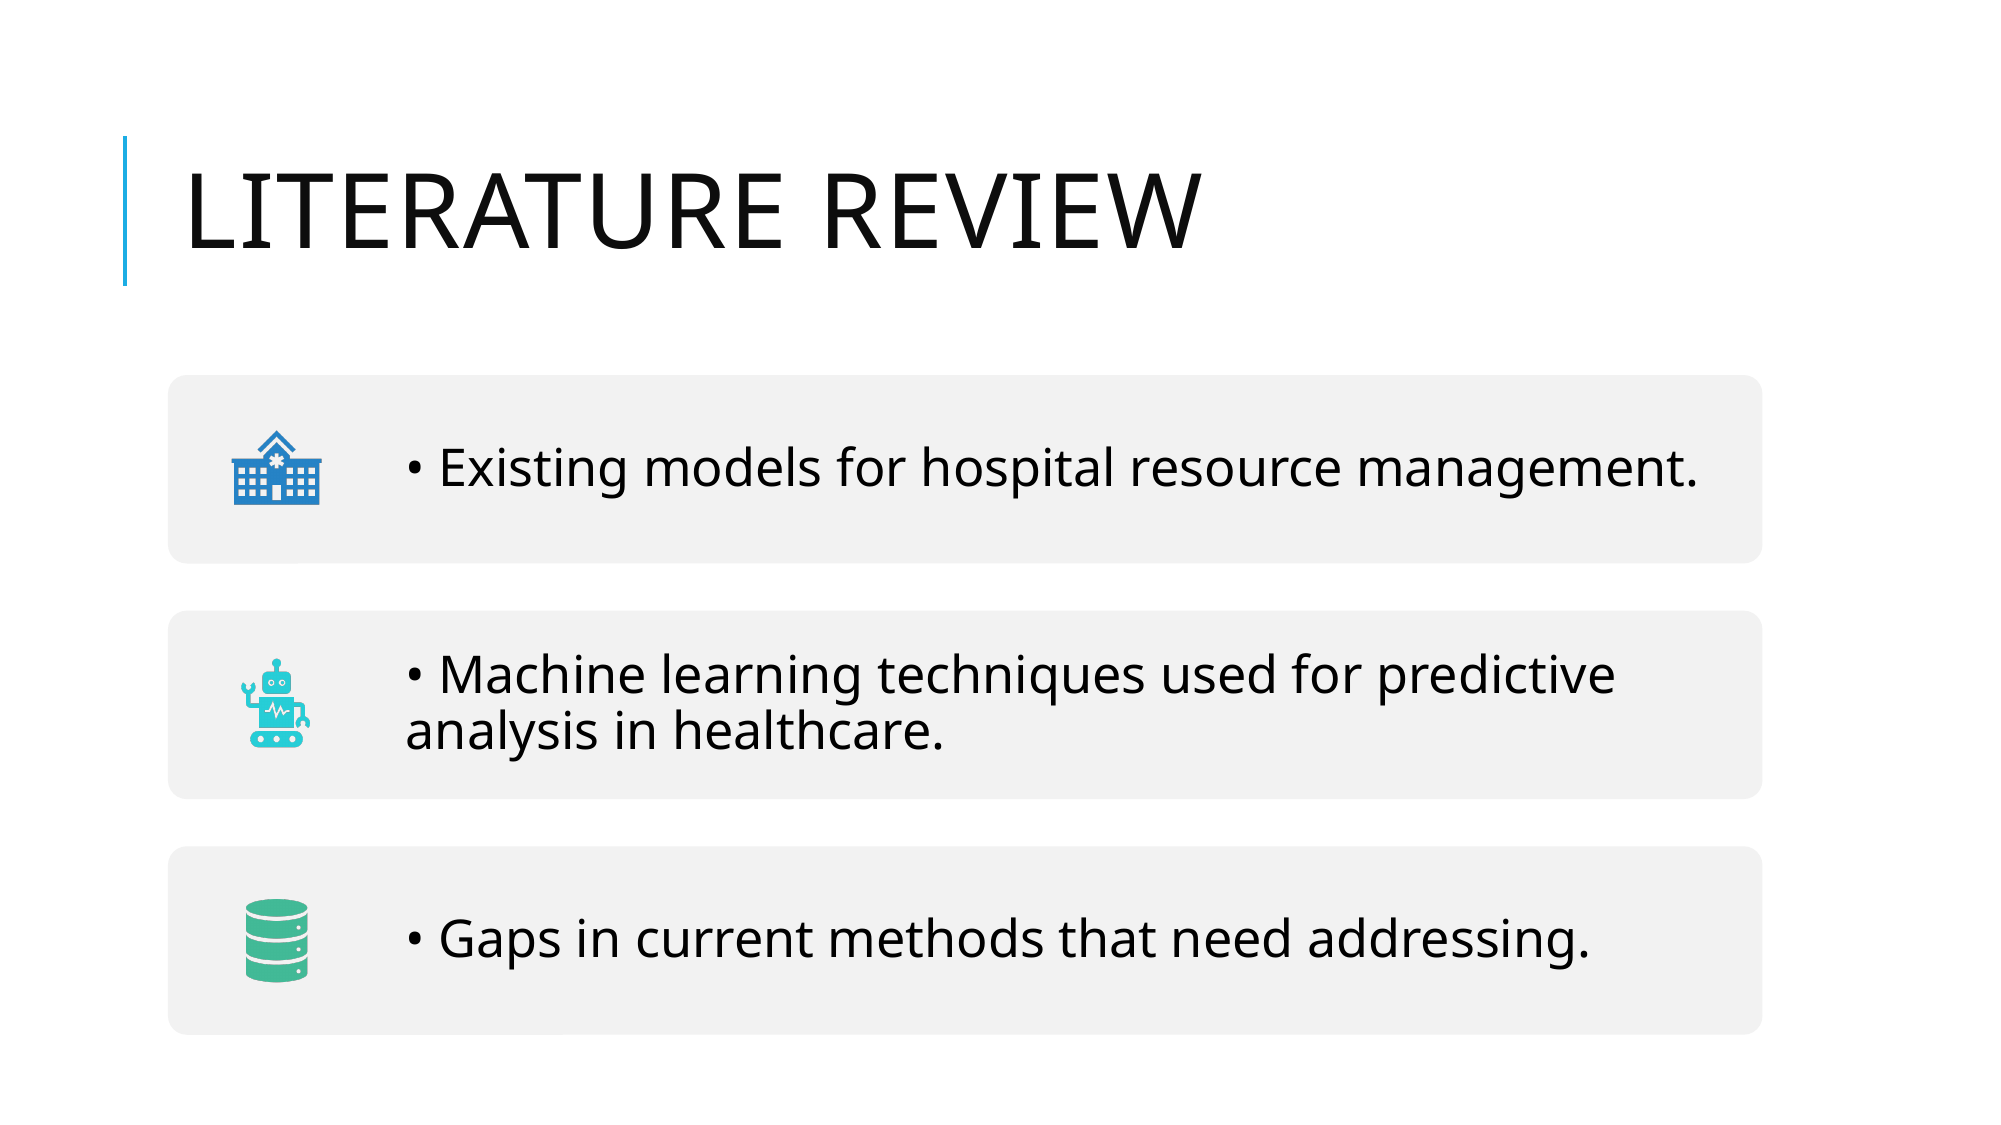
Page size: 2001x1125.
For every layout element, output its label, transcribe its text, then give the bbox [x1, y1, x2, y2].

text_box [167, 374, 1763, 1036]
title Literature Review [168, 96, 1763, 342]
